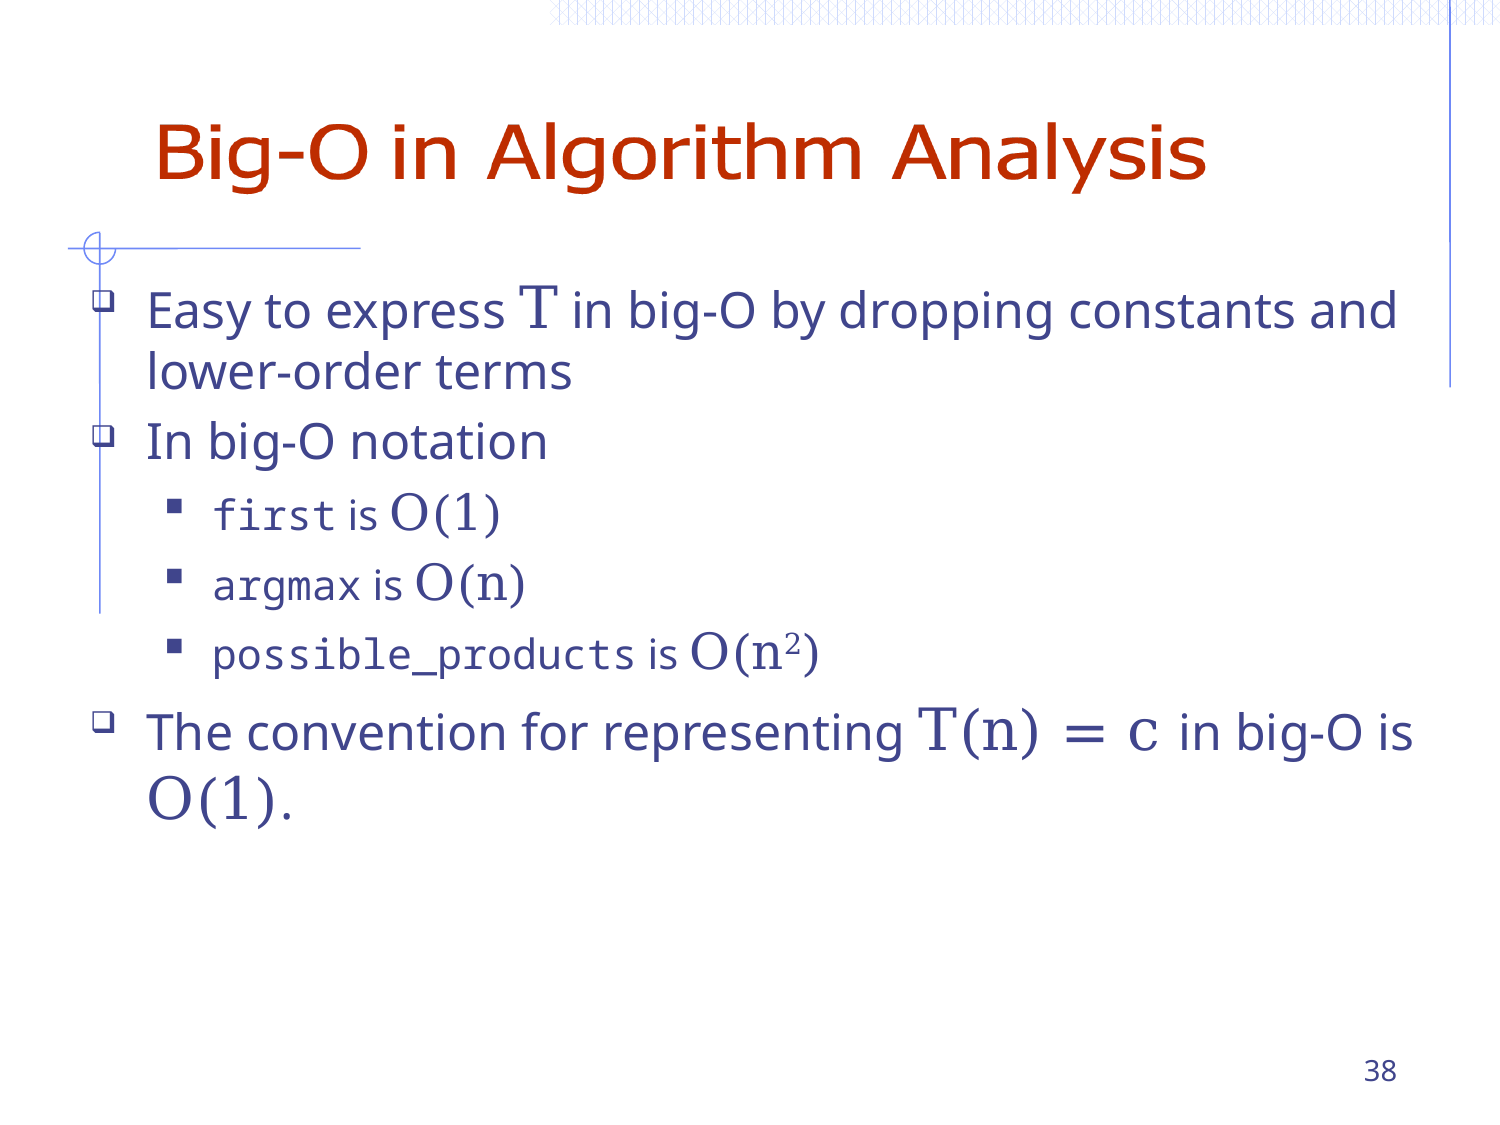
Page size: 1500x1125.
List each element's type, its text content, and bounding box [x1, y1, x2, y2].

title [99, 49, 1376, 238]
list Easy to express T in big-O by dropping constants and lower-order terms In big-O notation first is O(1) argmax is O(n) possible_products is O(n2) The convention for representing T(n) = c in big-O is O(1). [74, 262, 1463, 1063]
slide_number 38 [1099, 1024, 1413, 1101]
